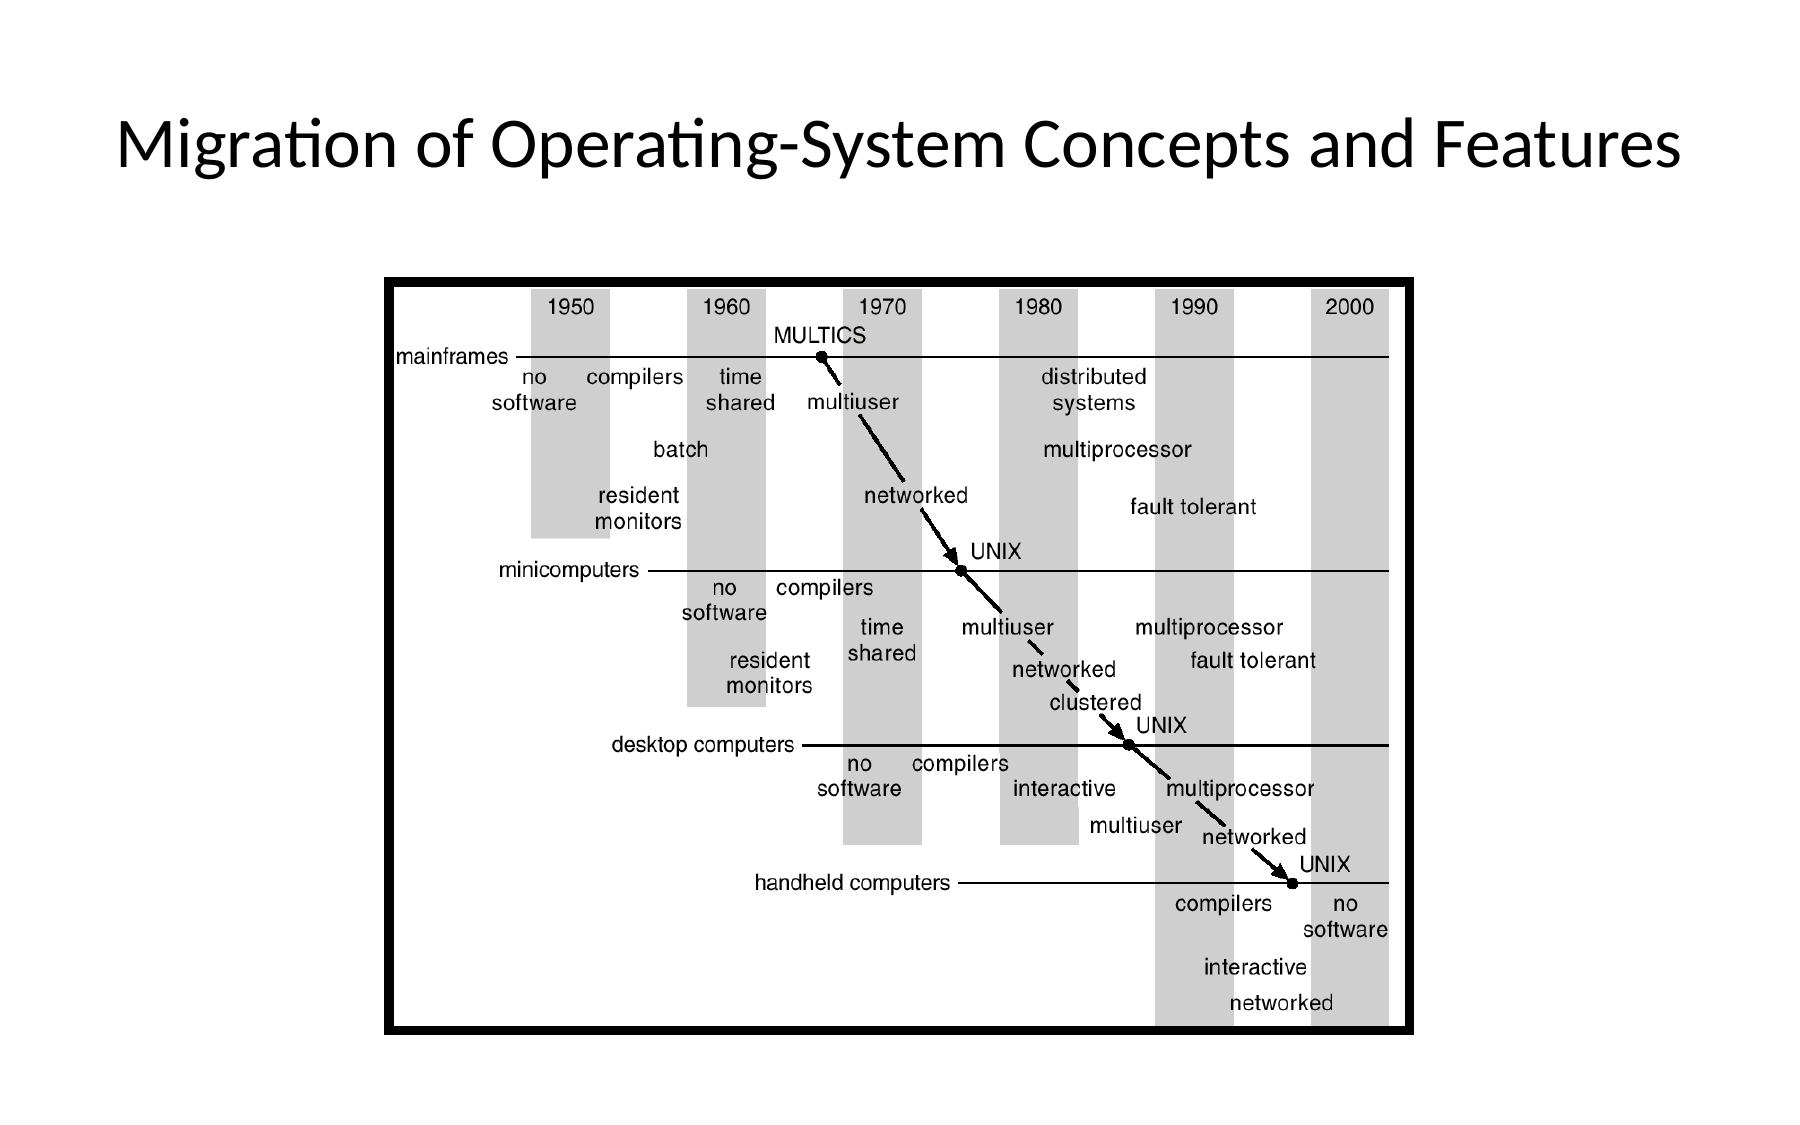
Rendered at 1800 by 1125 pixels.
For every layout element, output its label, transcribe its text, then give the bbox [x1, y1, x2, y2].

picture [393, 285, 1405, 1027]
title Migration of Operating-System Concepts and Features [90, 45, 1710, 233]
